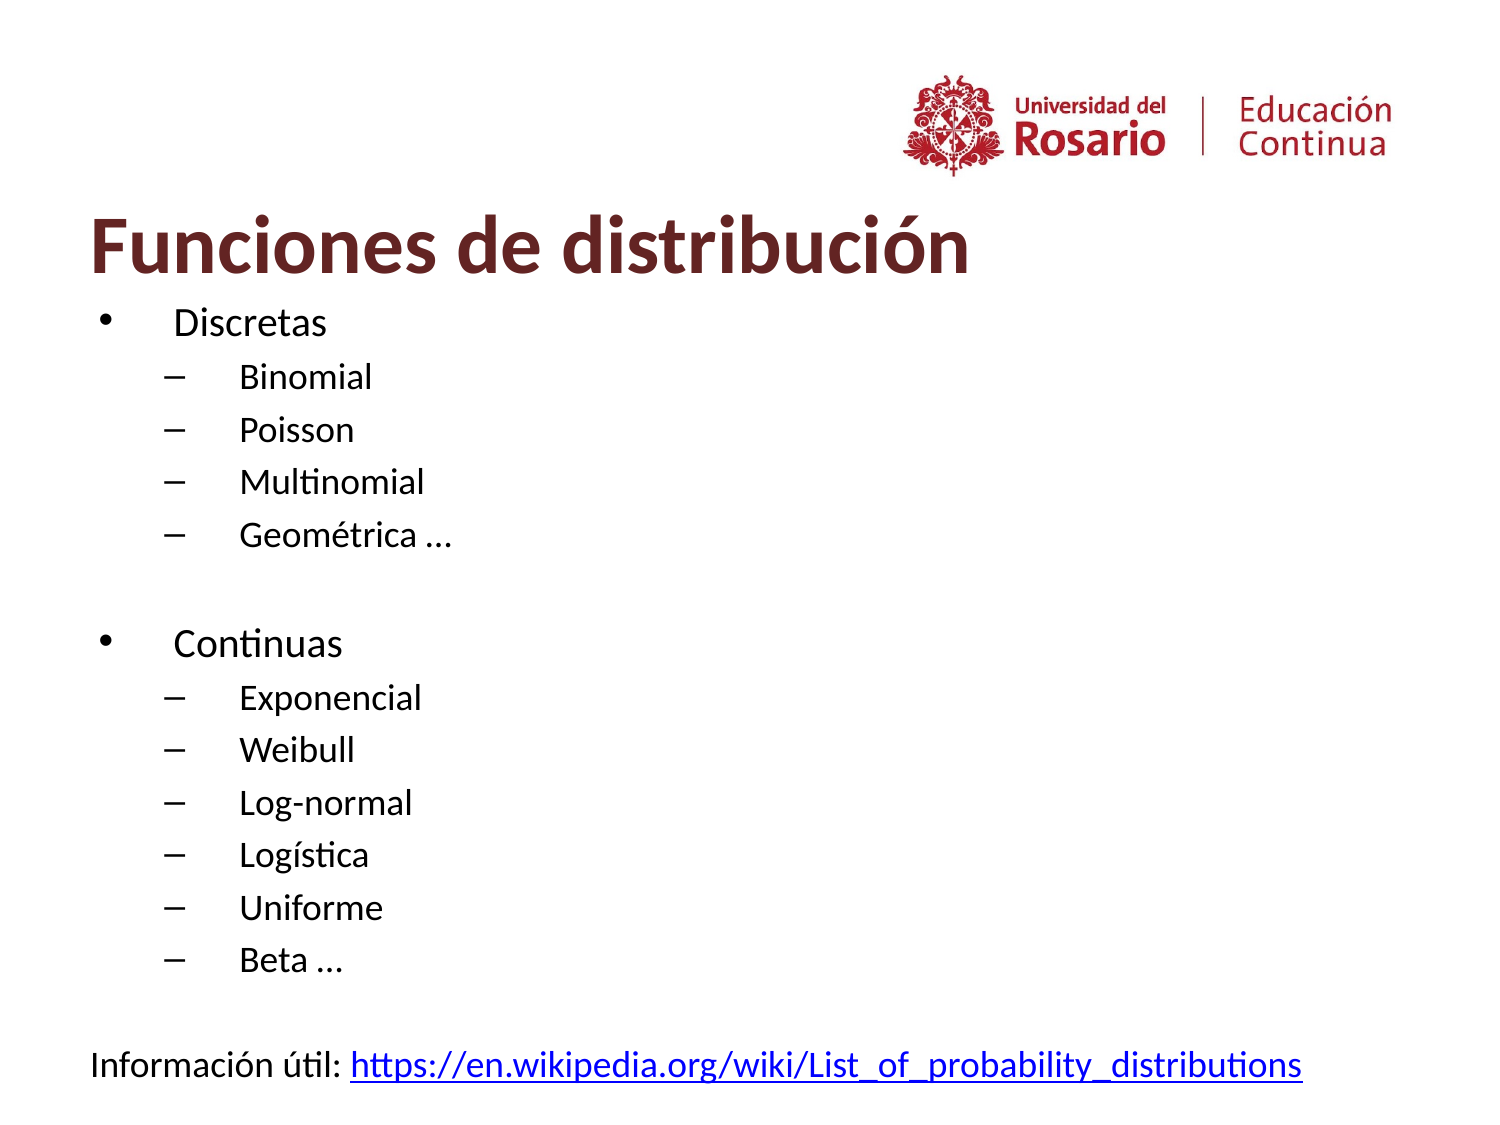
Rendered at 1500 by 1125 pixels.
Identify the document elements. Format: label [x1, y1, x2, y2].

list [0, 0, 1499, 1124]
